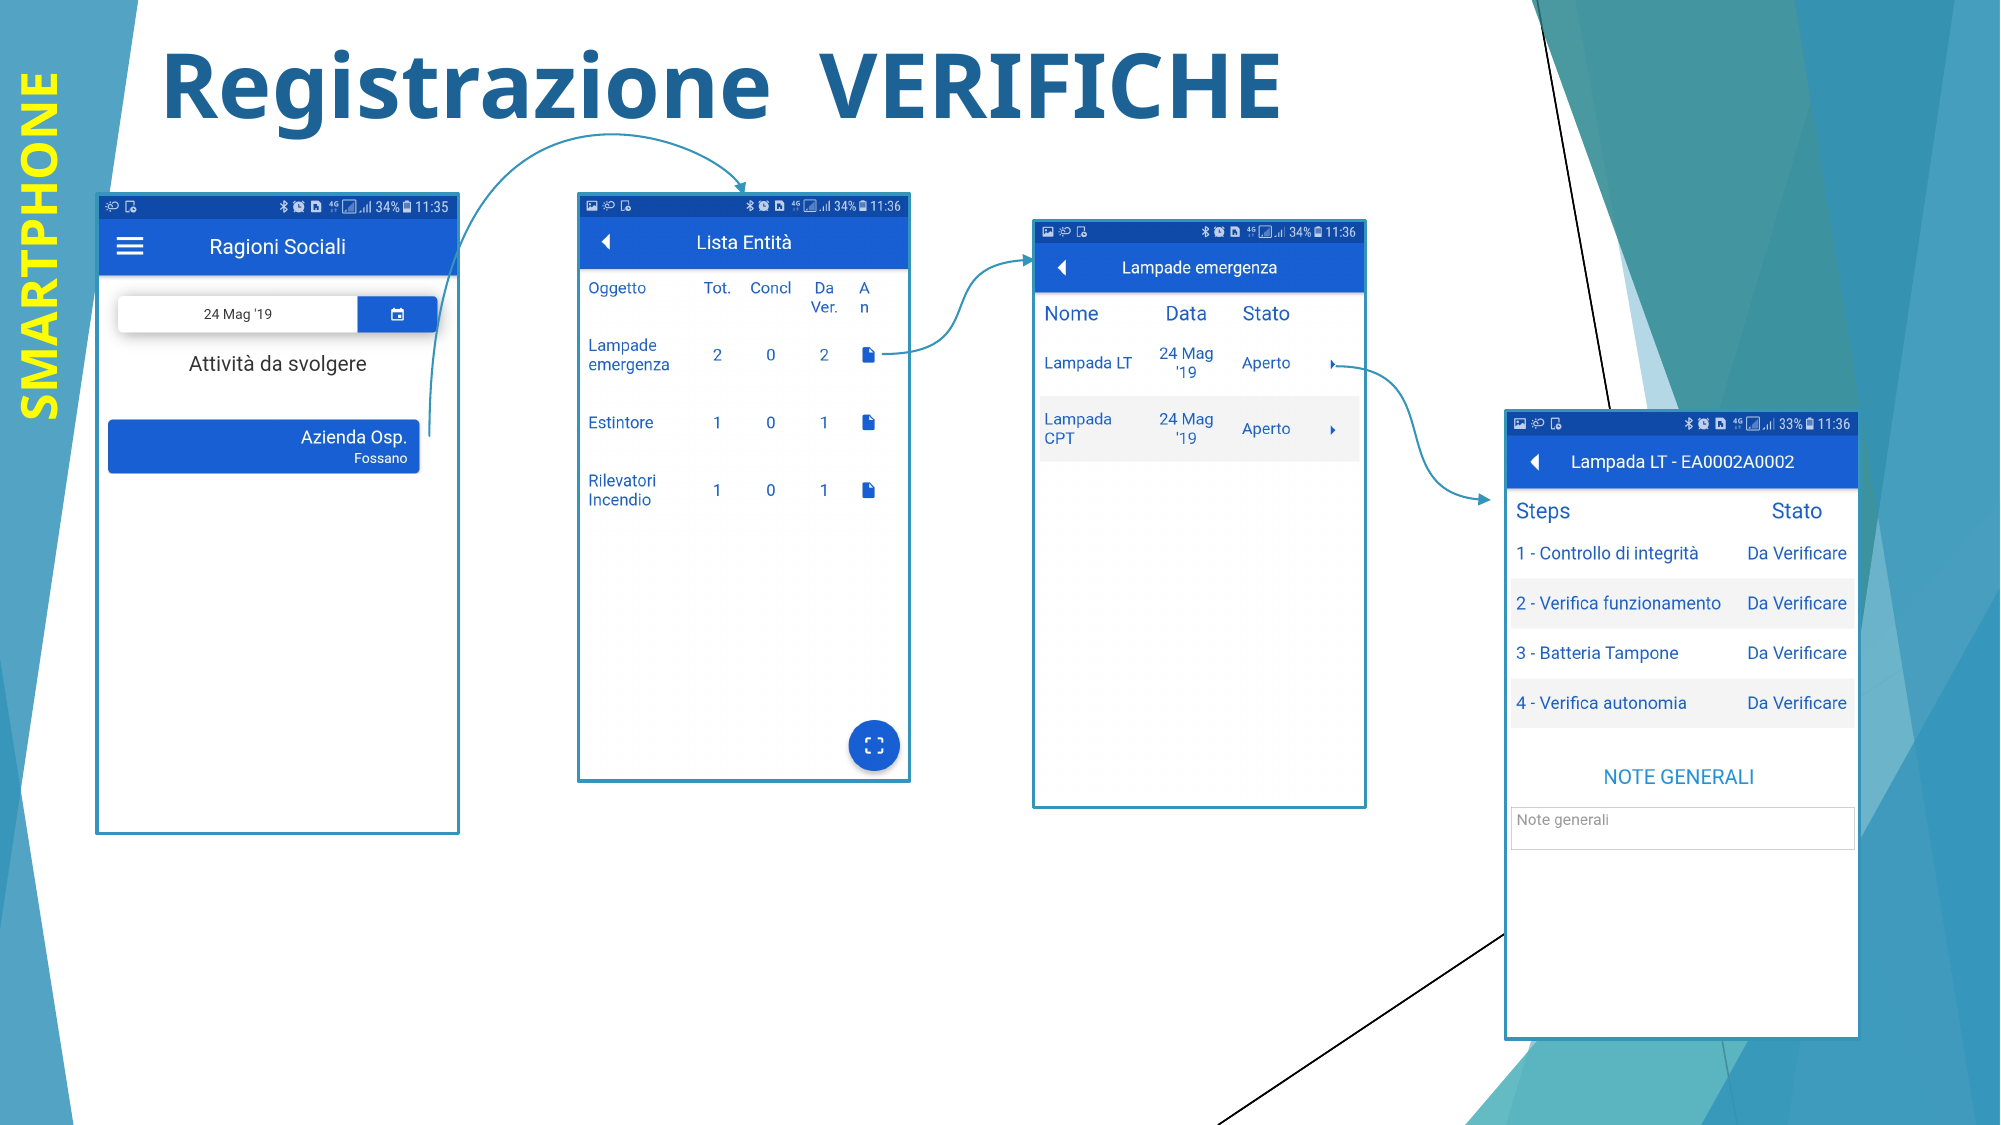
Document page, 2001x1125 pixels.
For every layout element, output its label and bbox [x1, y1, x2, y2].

picture [1506, 412, 1859, 1038]
list [98, 195, 457, 833]
picture [579, 195, 909, 780]
text_box [882, 259, 1036, 355]
text_box [429, 195, 745, 437]
picture [1035, 221, 1364, 807]
text_box [1336, 365, 1492, 501]
text_box [0, 0, 2000, 1125]
